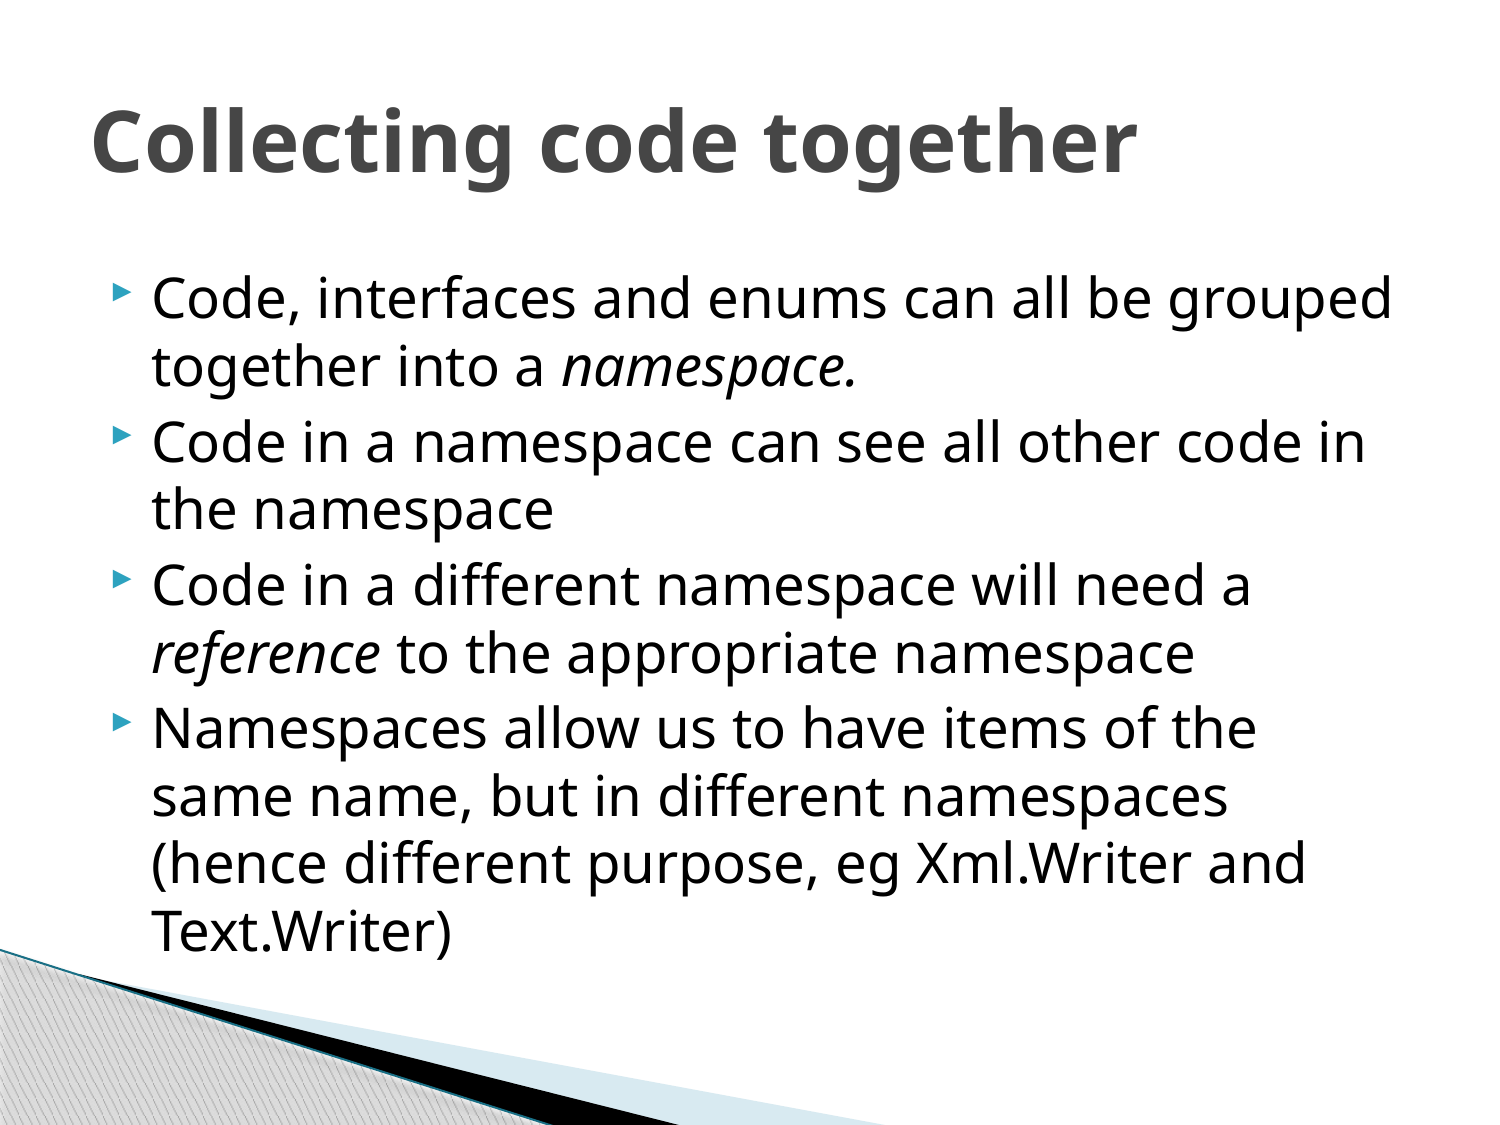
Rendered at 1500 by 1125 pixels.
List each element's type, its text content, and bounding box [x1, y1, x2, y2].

title Collecting code together [75, 45, 1425, 233]
list Code, interfaces and enums can all be grouped together into a namespace. Code in a namespace can see all other code in the namespace Code in a different namespace will need a reference to the appropriate namespace Namespaces allow us to have items of the same name, but in different namespaces (hence different purpose, eg Xml.Writer and Text.Writer) [76, 255, 1427, 998]
